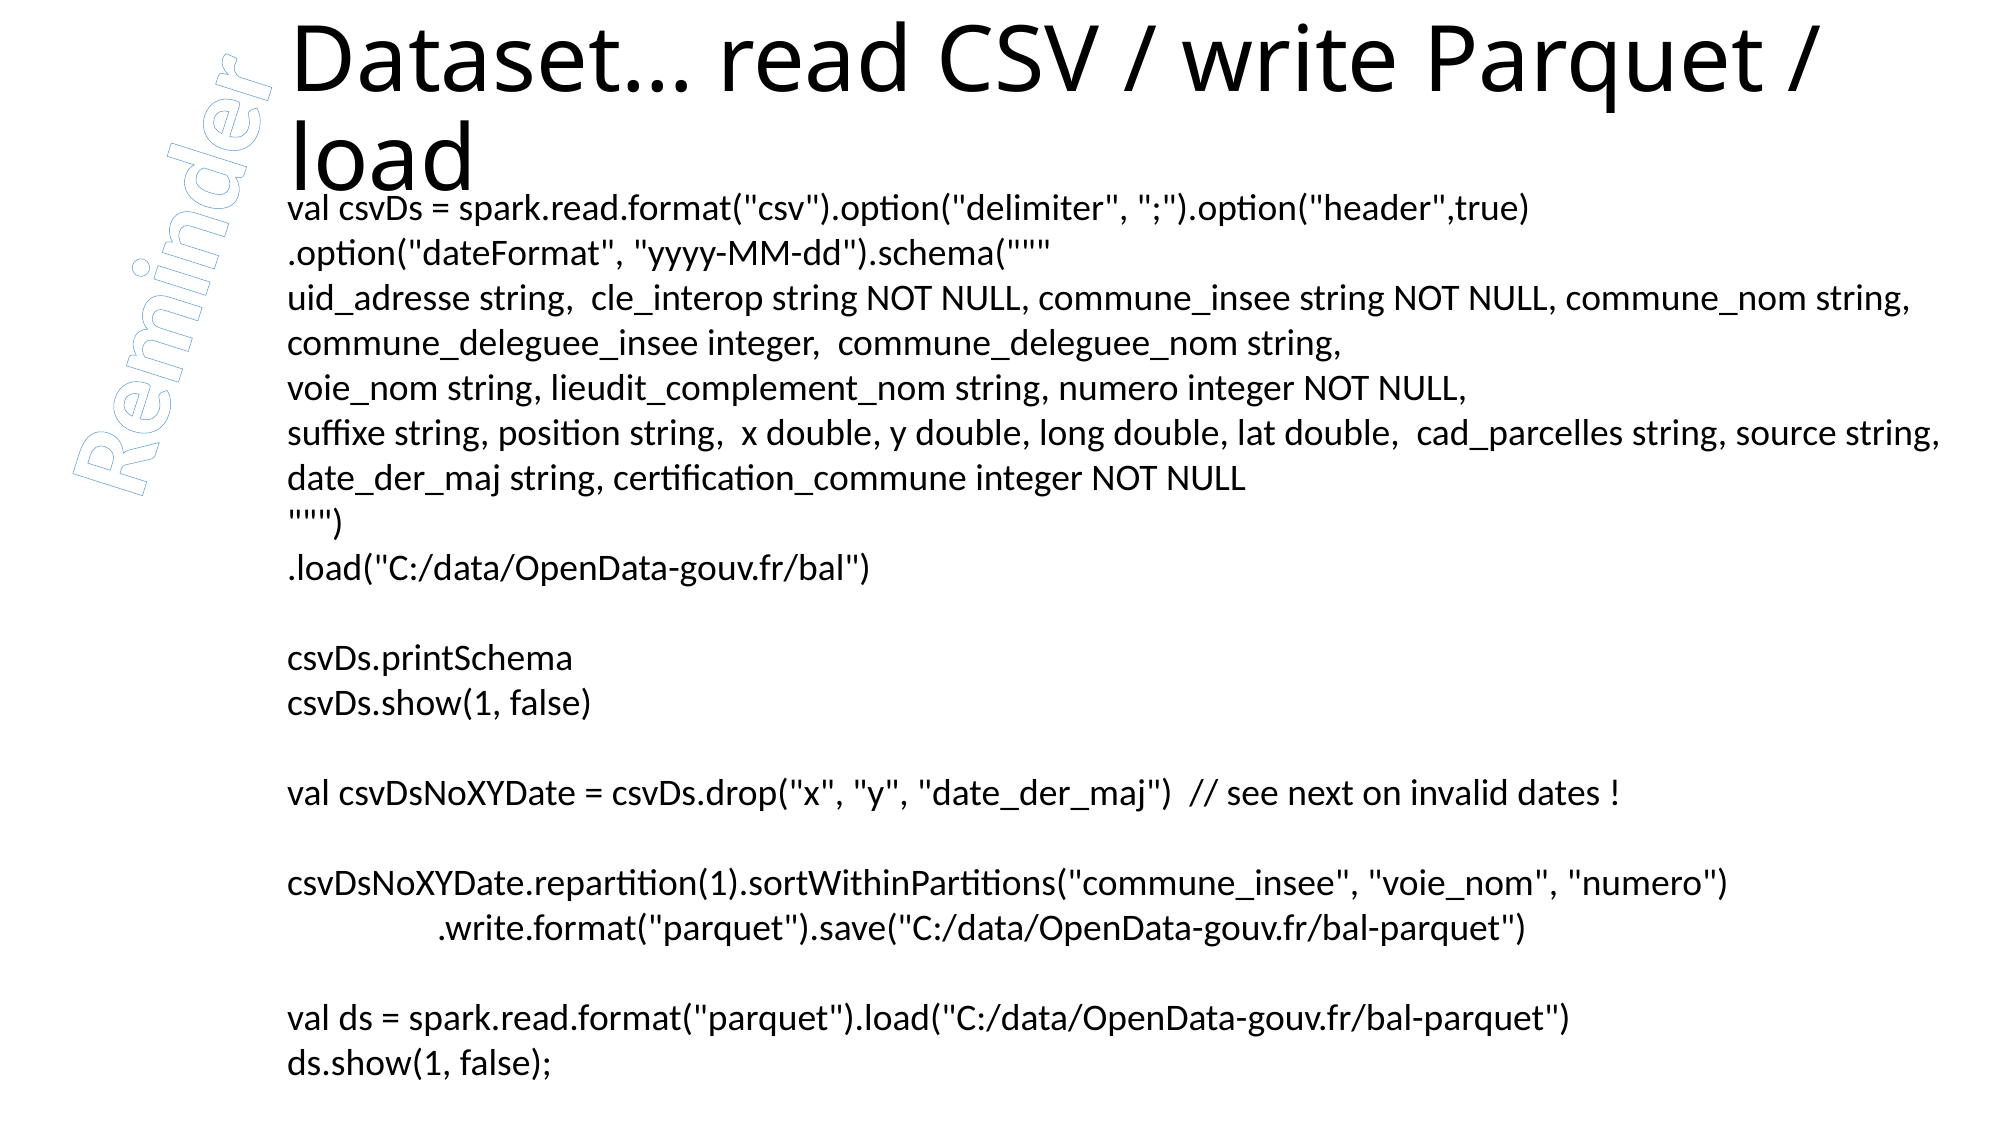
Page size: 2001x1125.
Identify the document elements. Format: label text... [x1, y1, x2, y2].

text_box val csvDs = spark.read.format("csv").option("delimiter", ";").option("header",true) .option("dateFormat", "yyyy-MM-dd").schema(""" uid_adresse string, cle_interop string NOT NULL, commune_insee string NOT NULL, commune_nom string, commune_deleguee_insee integer, commune_deleguee_nom string, voie_nom string, lieudit_complement_nom string, numero integer NOT NULL, suffixe string, position string, x double, y double, long double, lat double, cad_parcelles string, source string, date_der_maj string, certification_commune integer NOT NULL """) .load("C:/data/OpenData-gouv.fr/bal") csvDs.printSchema csvDs.show(1, false) val csvDsNoXYDate = csvDs.drop("x", "y", "date_der_maj") // see next on invalid dates ! csvDsNoXYDate.repartition(1).sortWithinPartitions("commune_insee", "voie_nom", "numero") .write.format("parquet").save("C:/data/OpenData-gouv.fr/bal-parquet") val ds = spark.read.format("parquet").load("C:/data/OpenData-gouv.fr/bal-parquet") ds.show(1, false); [272, 175, 1958, 1091]
title Dataset… read CSV / write Parquet / load [274, 2, 1867, 175]
text_box Reminder [21, 17, 312, 526]
